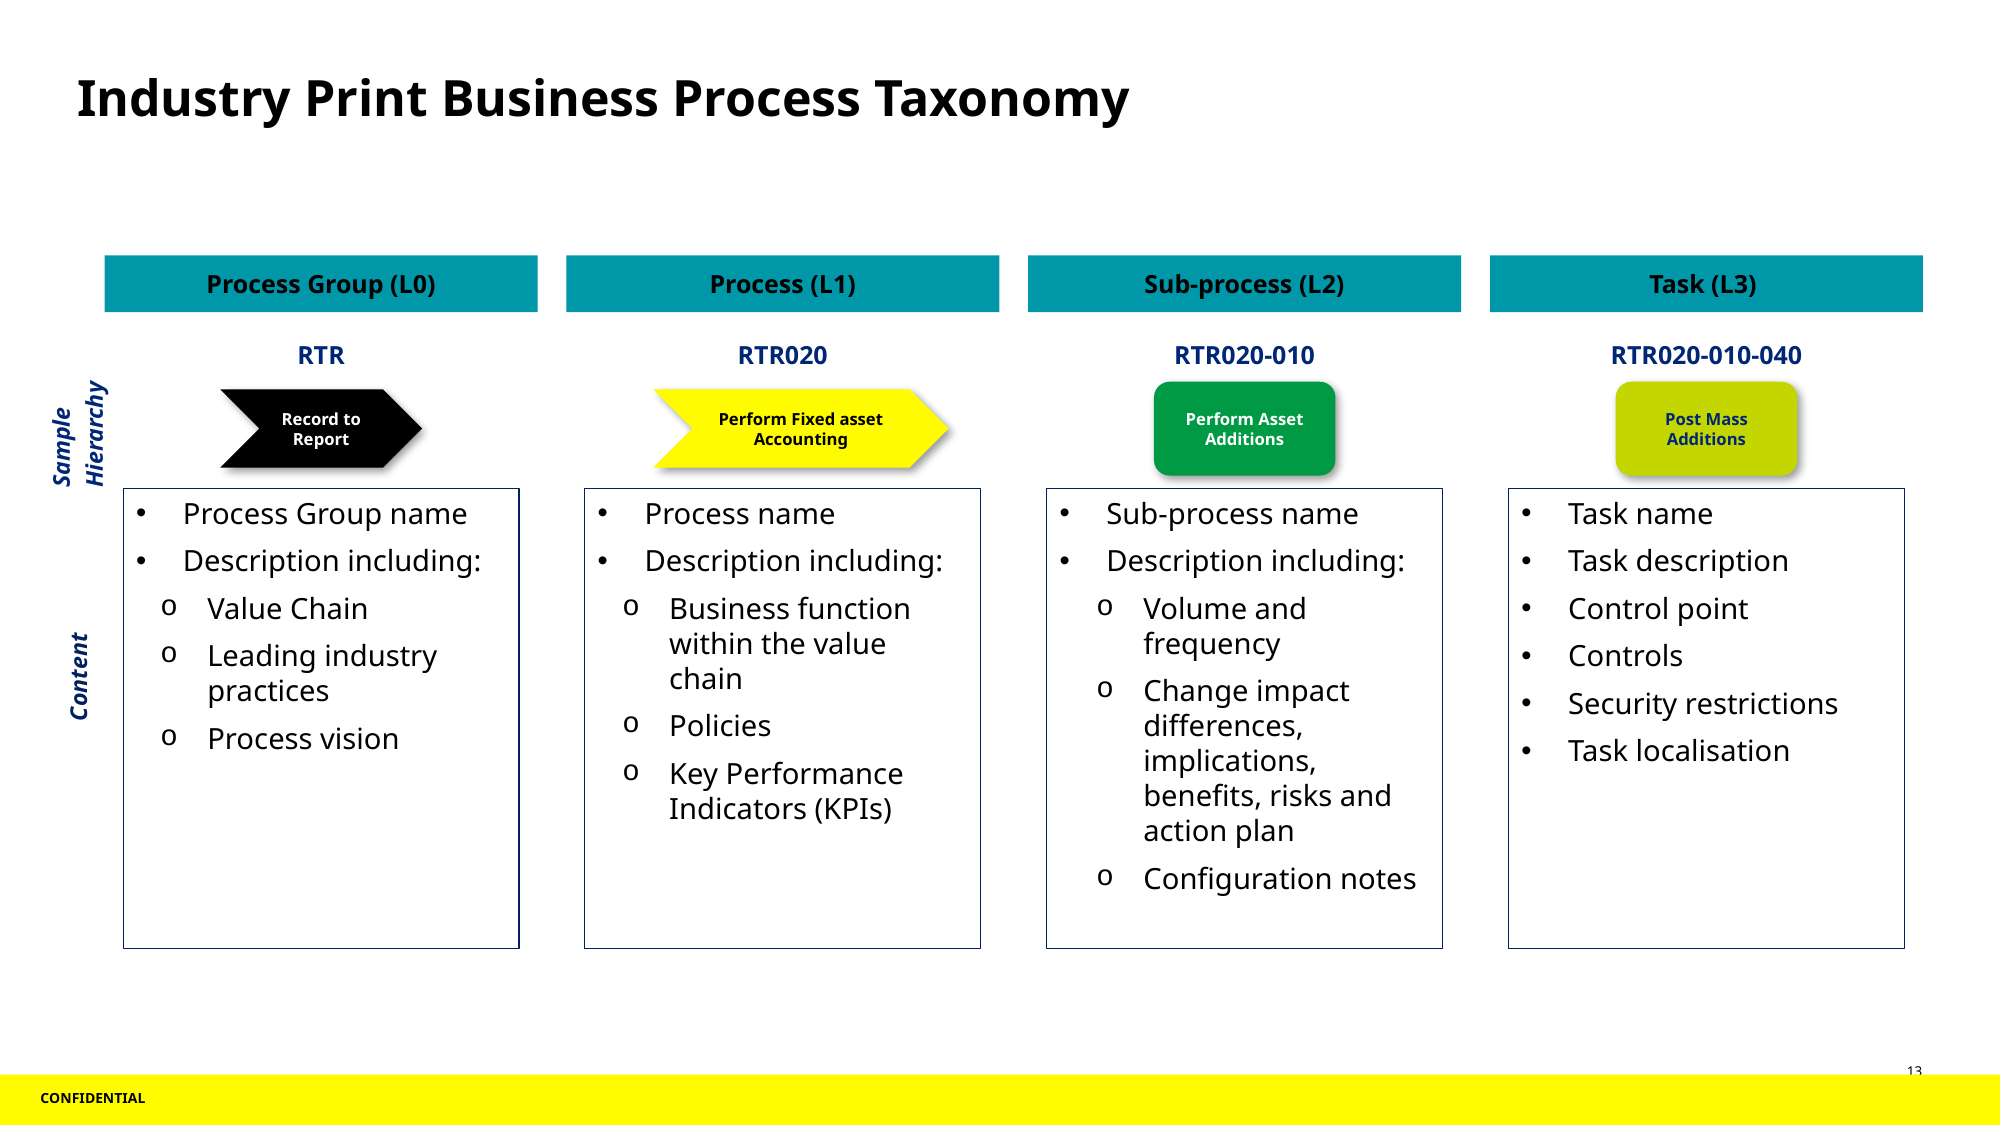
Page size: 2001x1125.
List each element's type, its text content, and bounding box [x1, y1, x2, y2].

text_box Process name Description including: Business function within the value chain Policies Key Performance Indicators (KPIs) [583, 487, 983, 951]
text_box Task (L3) [1490, 255, 1923, 313]
text_box Process Group (L0) [104, 255, 538, 313]
text_box Perform Asset Additions [1151, 379, 1338, 478]
text_box Process Group name Description including: Value Chain Leading industry practices Process vision [121, 487, 521, 951]
text_box Sample Hierarchy [46, 381, 108, 488]
text_box Sub-process (L2) [1028, 255, 1462, 313]
text_box RTR020 [737, 339, 829, 370]
text_box Post Mass Additions [1613, 379, 1800, 478]
text_box Sub-process name Description including: Volume and frequency Change impact differences, implications, benefits, risks and action plan Configuration notes [1045, 487, 1445, 951]
text_box Process (L1) [566, 255, 1000, 313]
text_box RTR020-010-040 [1610, 339, 1803, 370]
text_box [99, 185, 1493, 307]
text_box Perform Fixed asset Accounting [651, 387, 951, 470]
text_box RTR [297, 339, 345, 370]
text_box Content [63, 589, 92, 721]
text_box RTR020-010 [1174, 339, 1316, 370]
text_box Task name Task description Control point Controls Security restrictions Task localisation [1506, 487, 1906, 951]
text_box Record to Report [218, 387, 425, 470]
title Industry Print Business Process Taxonomy [77, 66, 1923, 180]
